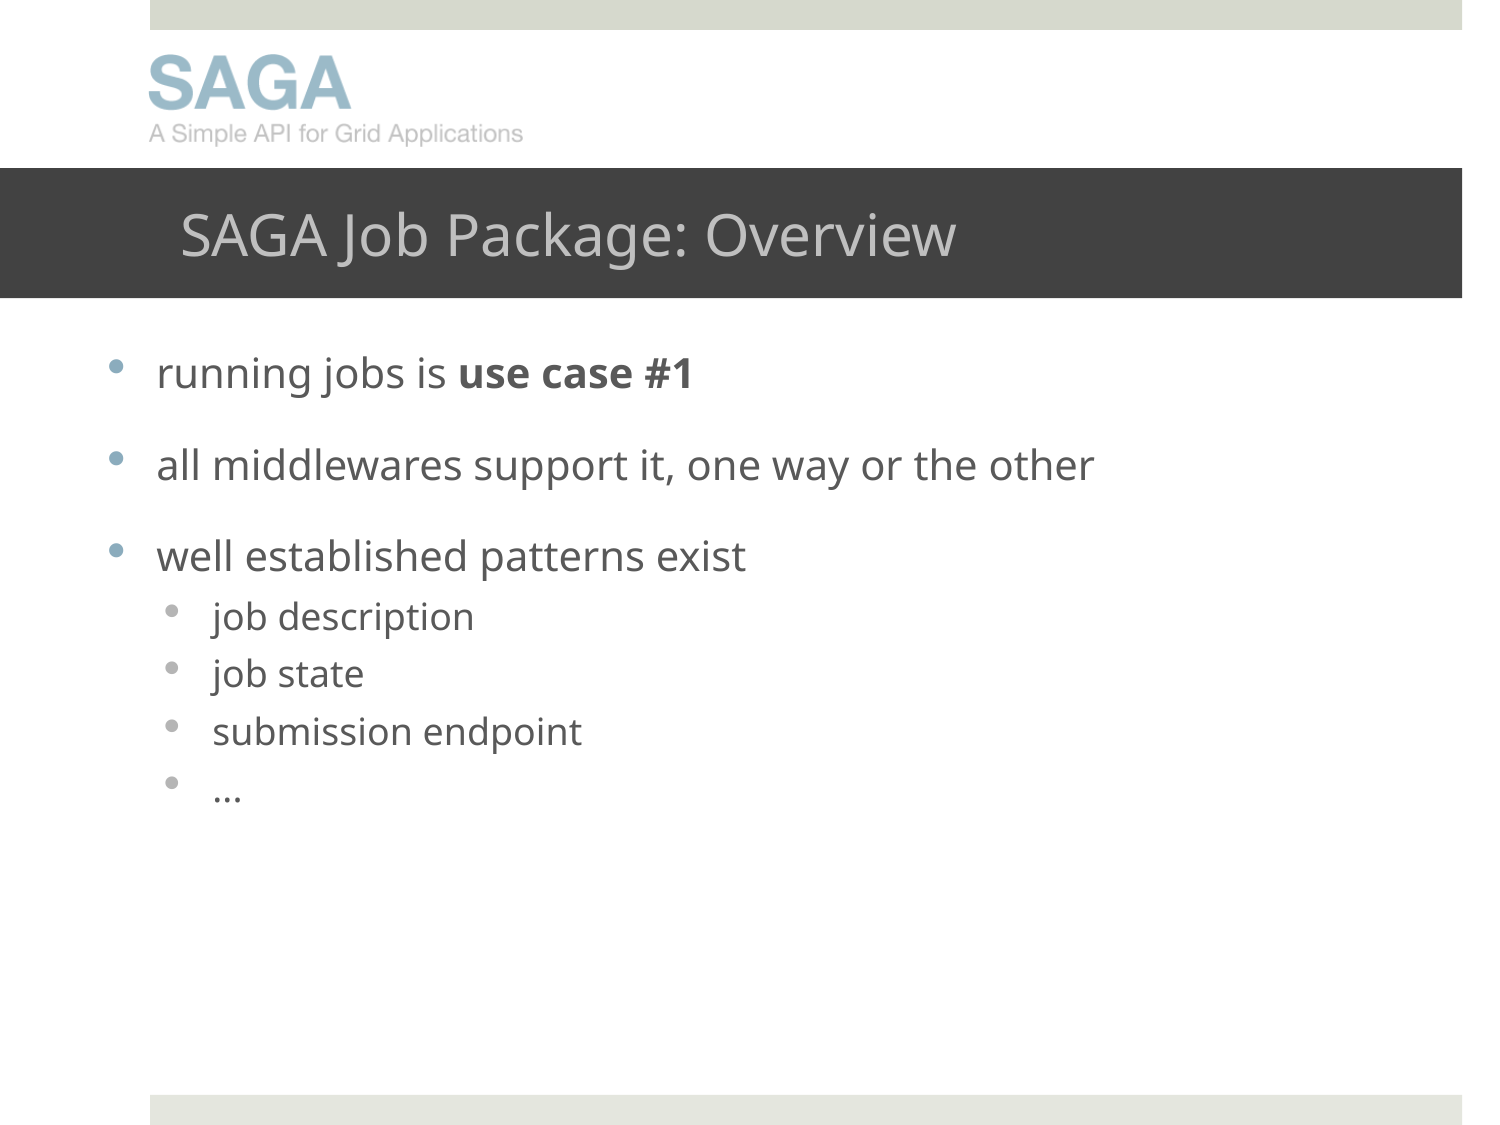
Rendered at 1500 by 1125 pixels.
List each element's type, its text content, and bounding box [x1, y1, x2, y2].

picture [148, 54, 523, 147]
title SAGA Job Package: Overview [0, 168, 1463, 299]
list running jobs is use case #1 all middlewares support it, one way or the other well established patterns exist job description job state submission endpoint ... [94, 339, 1433, 1028]
